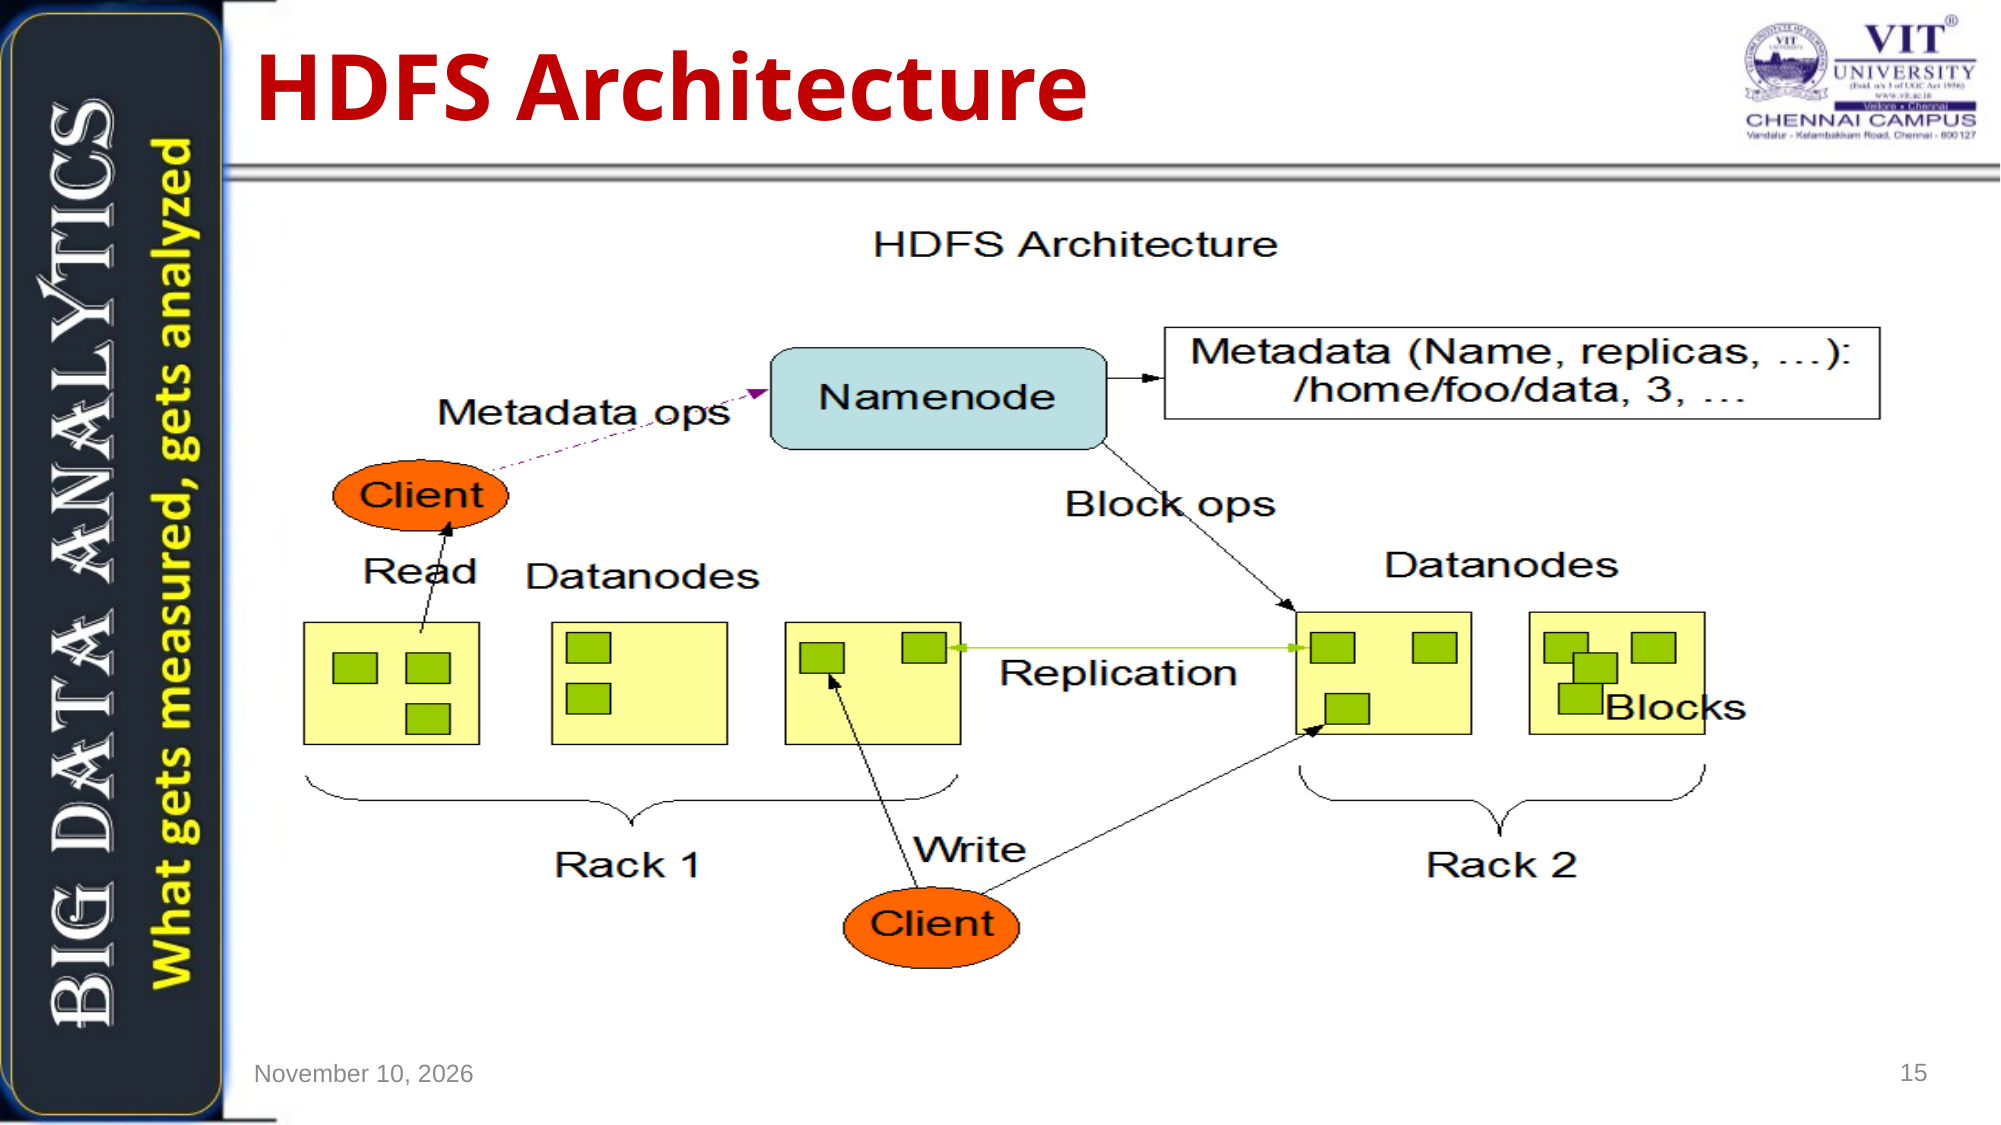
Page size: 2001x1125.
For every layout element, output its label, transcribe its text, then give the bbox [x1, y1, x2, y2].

text_box [1778, 1040, 1943, 1103]
text_box HDFS Architecture [239, 16, 1725, 166]
text_box [239, 1042, 588, 1103]
picture [0, 0, 2001, 1125]
text_box [239, 200, 1965, 1017]
